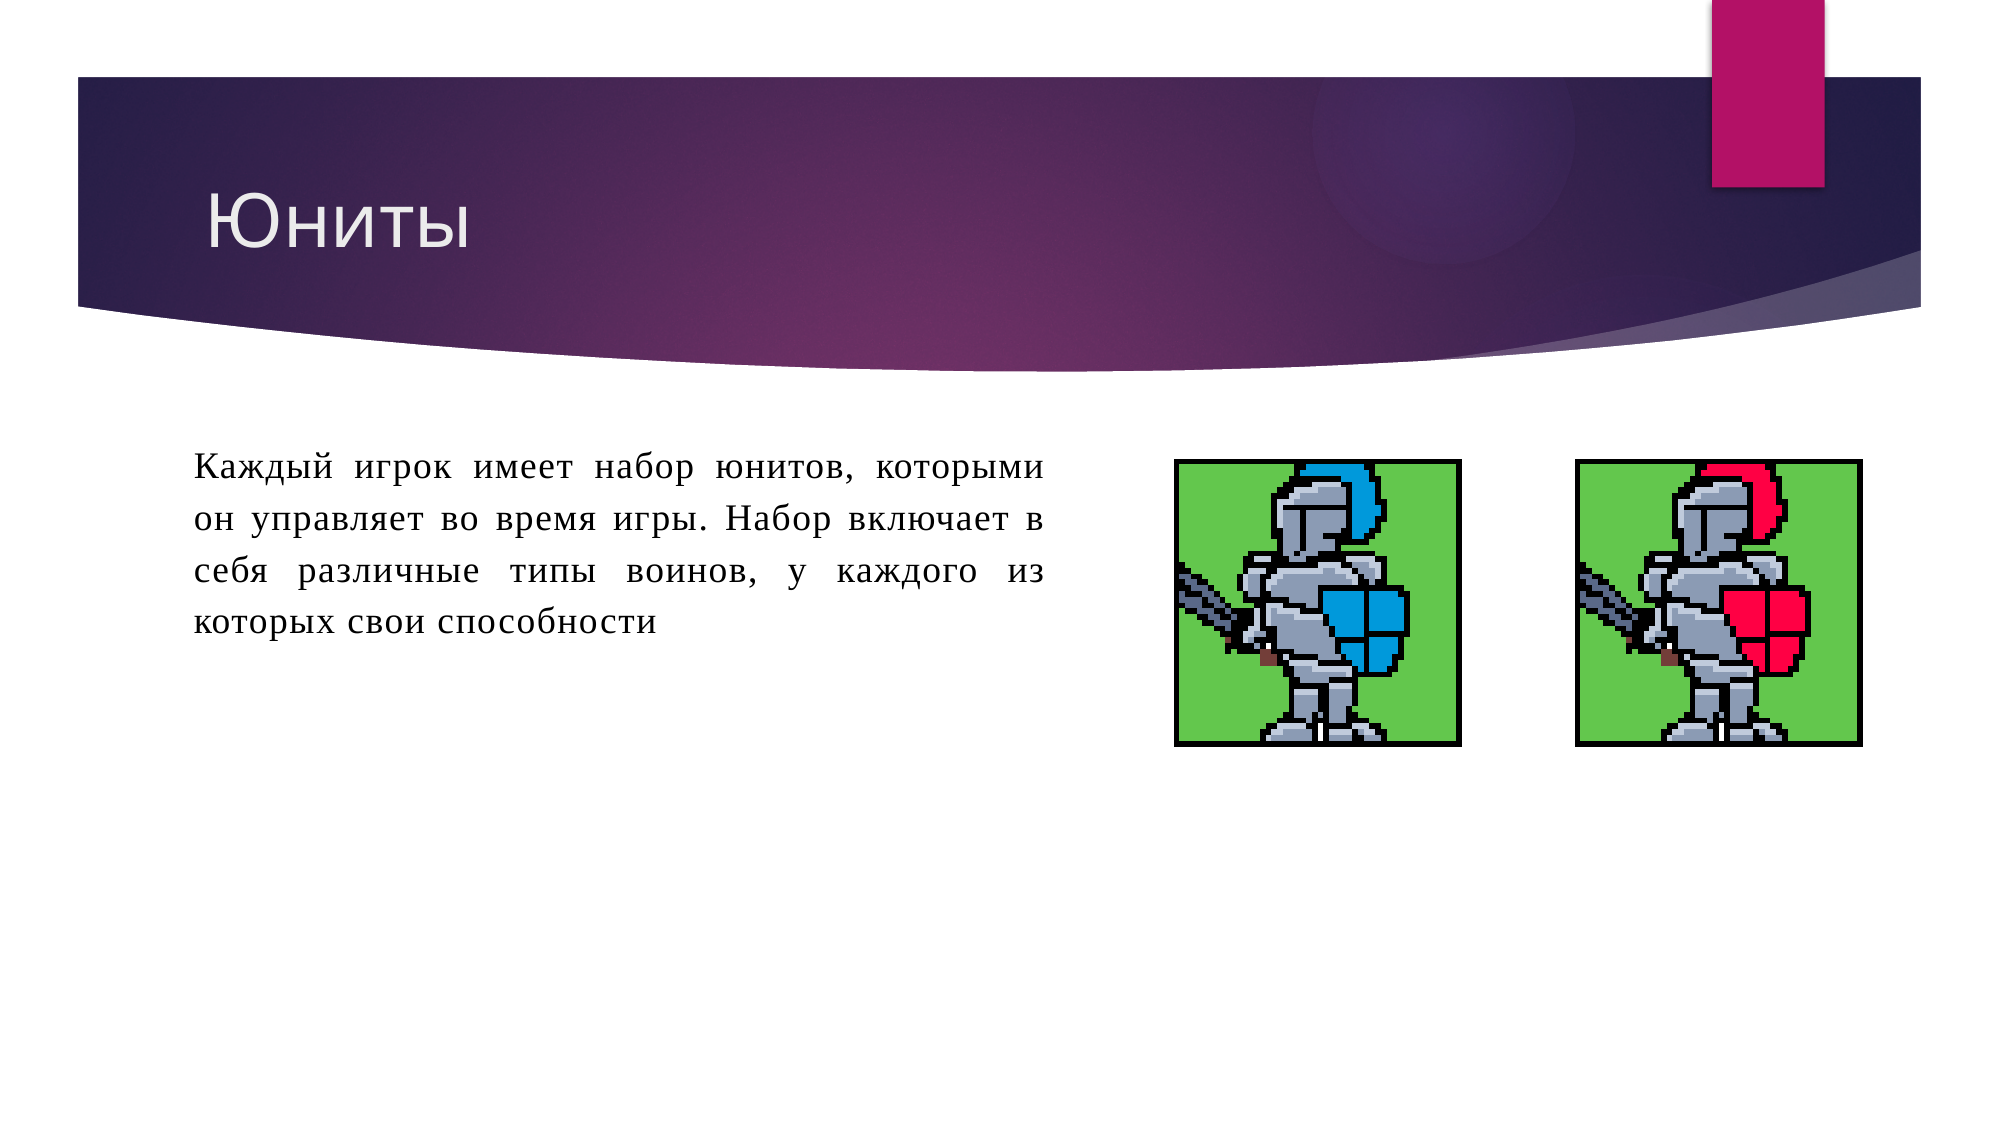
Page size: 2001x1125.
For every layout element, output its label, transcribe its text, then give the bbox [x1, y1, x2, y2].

title Юниты [189, 159, 1627, 276]
picture [1574, 459, 1863, 748]
list Каждый игрок имеет набор юнитов, которыми он управляет во время игры. Набор включает в себя различные типы воинов, у каждого из которых свои способности [178, 427, 1062, 988]
picture [1174, 459, 1463, 748]
